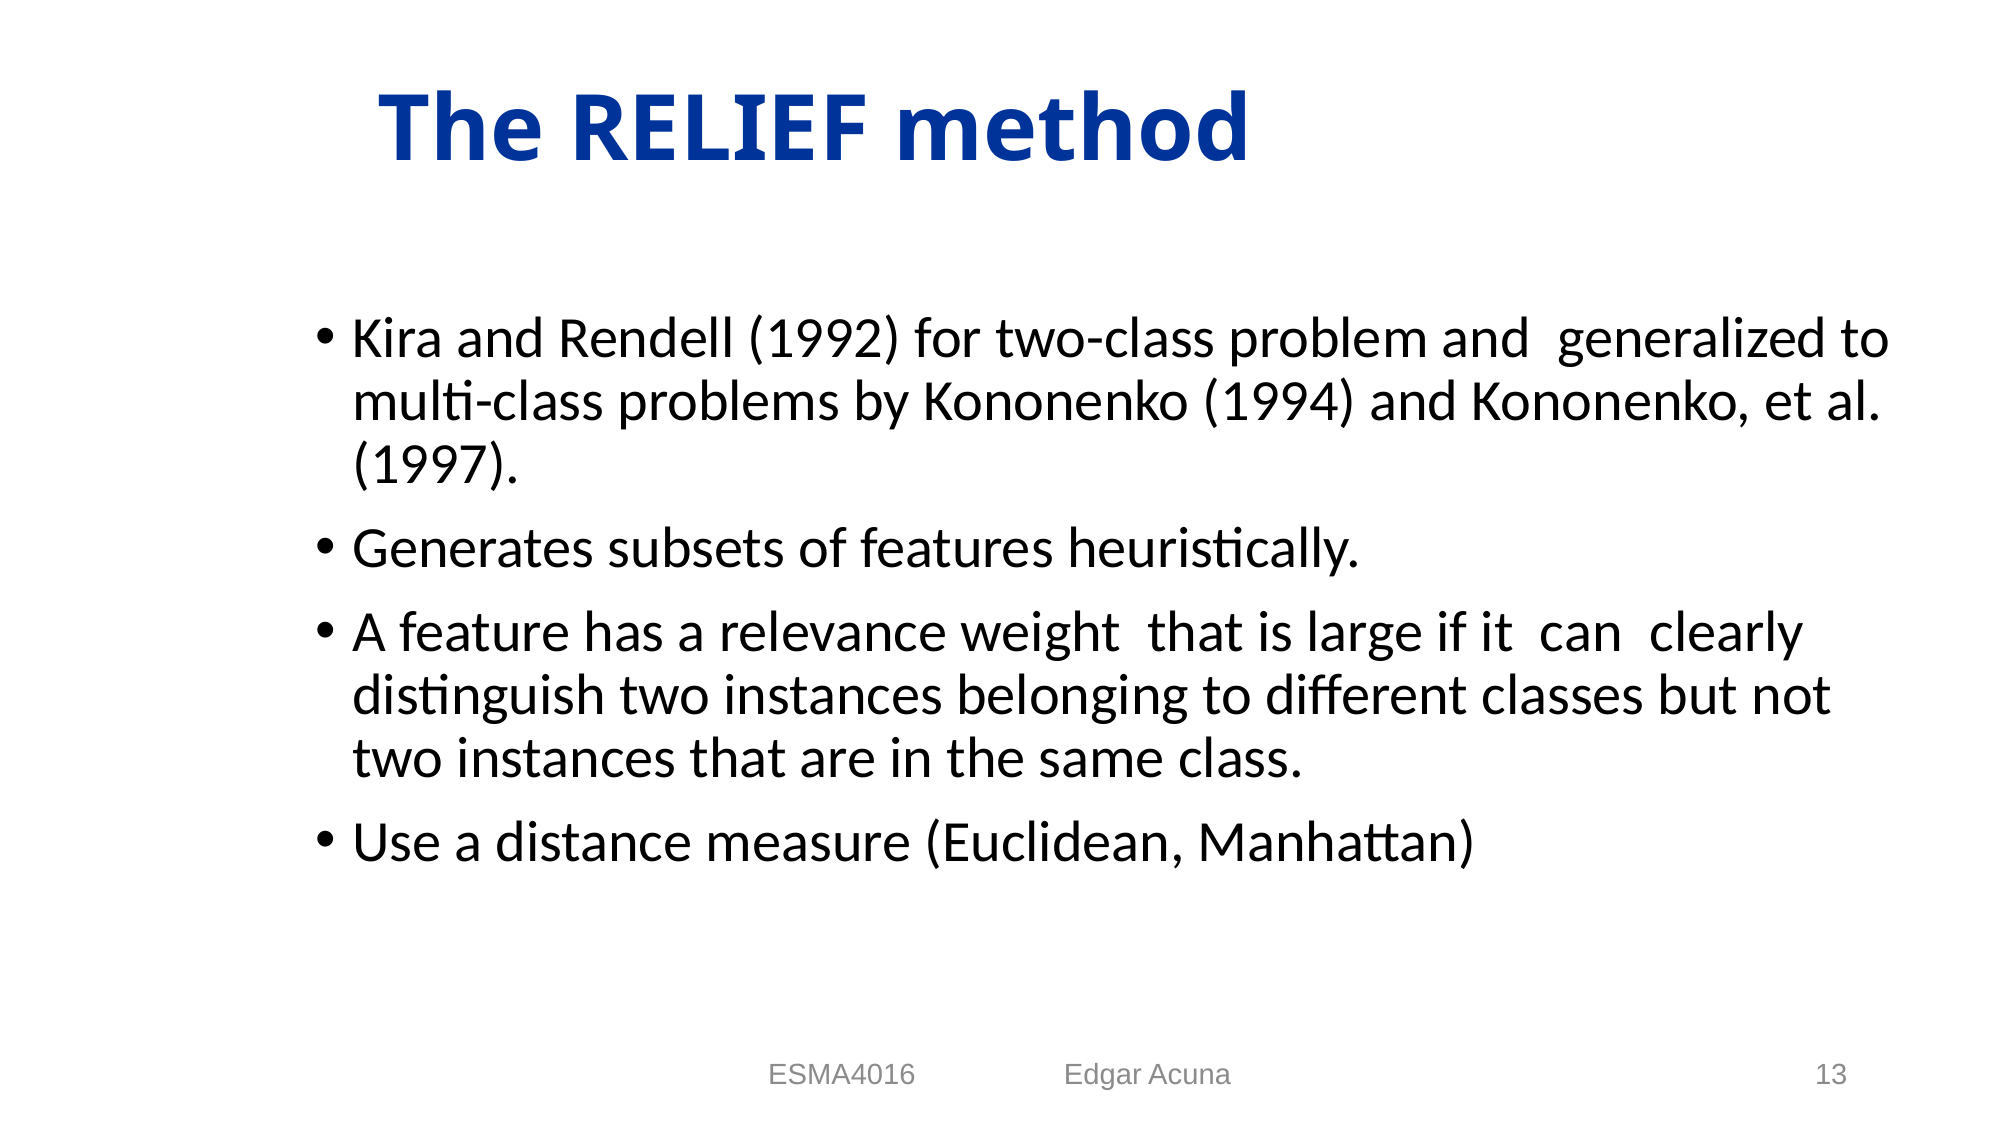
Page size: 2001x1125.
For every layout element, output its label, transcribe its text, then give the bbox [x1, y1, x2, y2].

slide_number 13 [1412, 1042, 1863, 1103]
title The RELIEF method [362, 37, 1638, 225]
footer ESMA4016 Edgar Acuna [662, 1042, 1338, 1103]
list Kira and Rendell (1992) for two-class problem and generalized to multi-class problems by Kononenko (1994) and Kononenko, et al. (1997). Generates subsets of features heuristically. A feature has a relevance weight that is large if it can clearly distinguish two instances belonging to different classes but not two instances that are in the same class. Use a distance measure (Euclidean, Manhattan) [300, 299, 1925, 1063]
